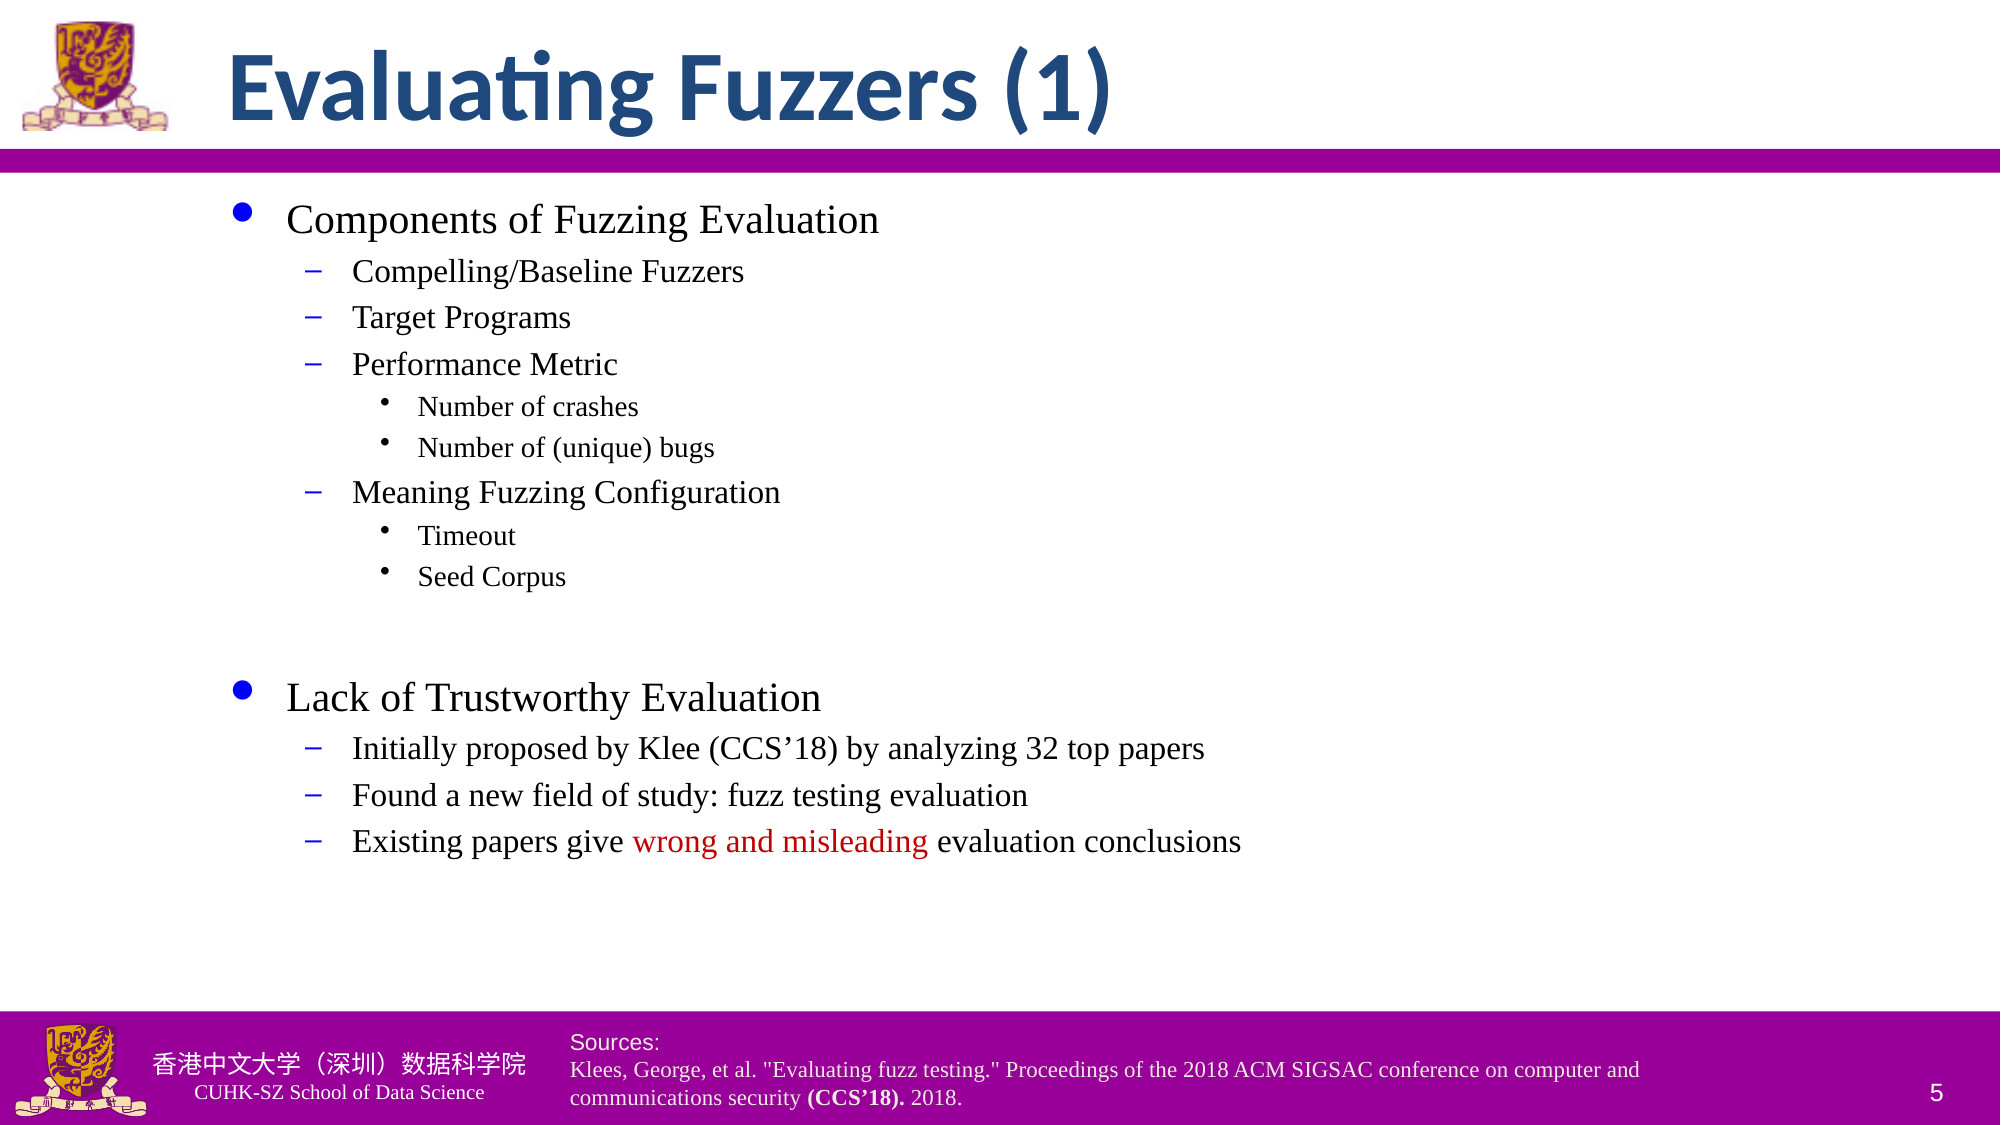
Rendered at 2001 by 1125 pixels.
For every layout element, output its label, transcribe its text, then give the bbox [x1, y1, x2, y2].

slide_number 5 [1492, 1068, 1960, 1125]
picture [14, 1023, 149, 1117]
picture [21, 20, 173, 131]
title Evaluating Fuzzers (1) [212, 23, 1898, 138]
list Components of Fuzzing Evaluation Compelling/Baseline Fuzzers Target Programs Performance Metric Number of crashes Number of (unique) bugs Meaning Fuzzing Configuration Timeout Seed Corpus Lack of Trustworthy Evaluation Initially proposed by Klee (CCS’18) by analyzing 32 top papers Found a new field of study: fuzz testing evaluation Existing papers give wrong and misleading evaluation conclusions [214, 184, 1735, 916]
text_box Sources: Klees, George, et al. "Evaluating fuzz testing." Proceedings of the 2018 ACM SIGSAC conference on computer and communications security (CCS’18). 2018. [528, 1020, 1684, 1118]
